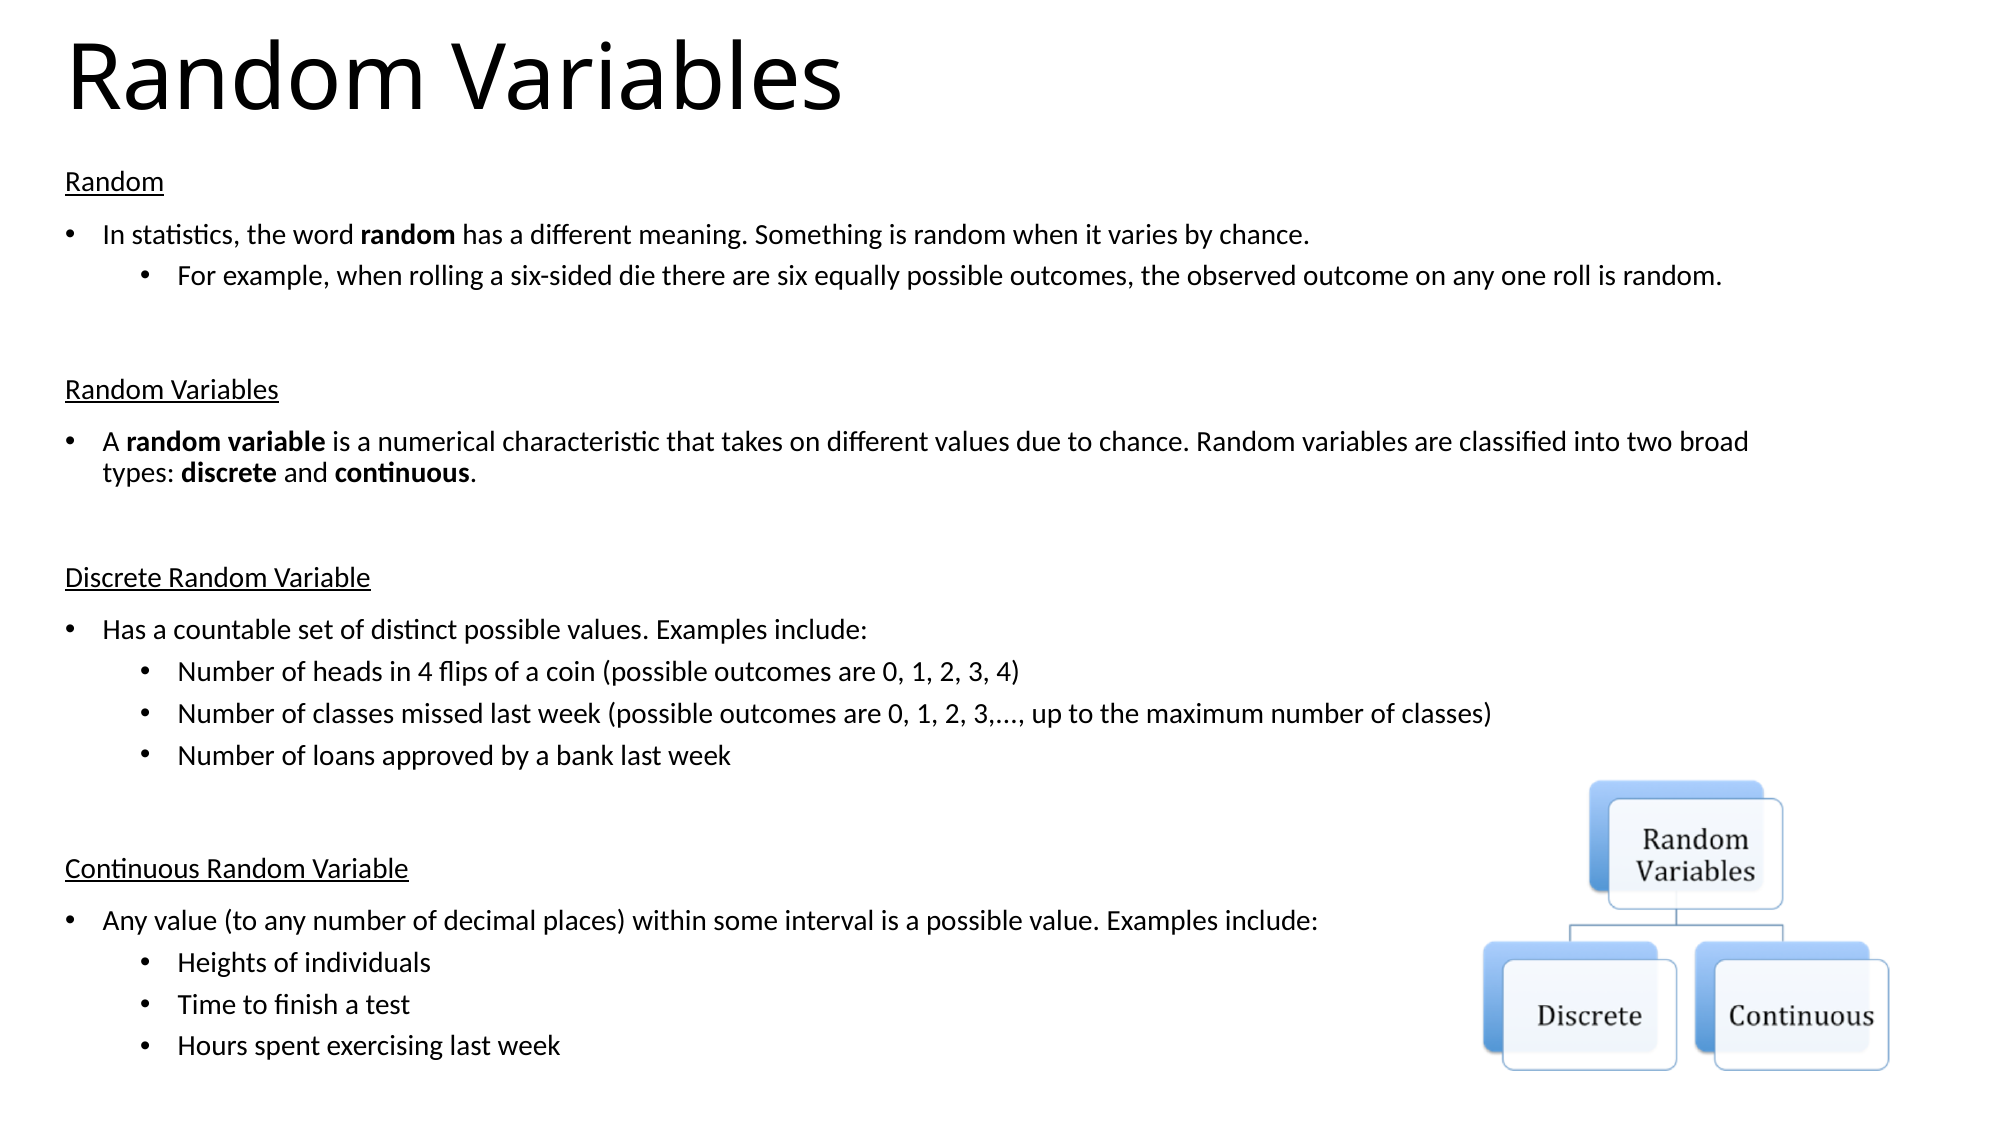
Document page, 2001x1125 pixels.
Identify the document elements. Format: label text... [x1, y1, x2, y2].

title Random Variables [50, 0, 1776, 159]
picture [1471, 772, 1906, 1083]
list Random In statistics, the word random has a different meaning. Something is random when it varies by chance. For example, when rolling a six-sided die there are six equally possible outcomes, the observed outcome on any one roll is random. Random Variables A random variable is a numerical characteristic that takes on different values due to chance. Random variables are classified into two broad types: discrete and continuous. Discrete Random Variable Has a countable set of distinct possible values. Examples include: Number of heads in 4 flips of a coin (possible outcomes are 0, 1, 2, 3, 4) Number of classes missed last week (possible outcomes are 0, 1, 2, 3,..., up to the maximum number of classes) Number of loans approved by a bank last week Continuous Random Variable Any value (to any number of decimal places) within some interval is a possible value. Examples include: Heights of individuals Time to finish a test Hours spent exercising last week [50, 159, 1776, 873]
